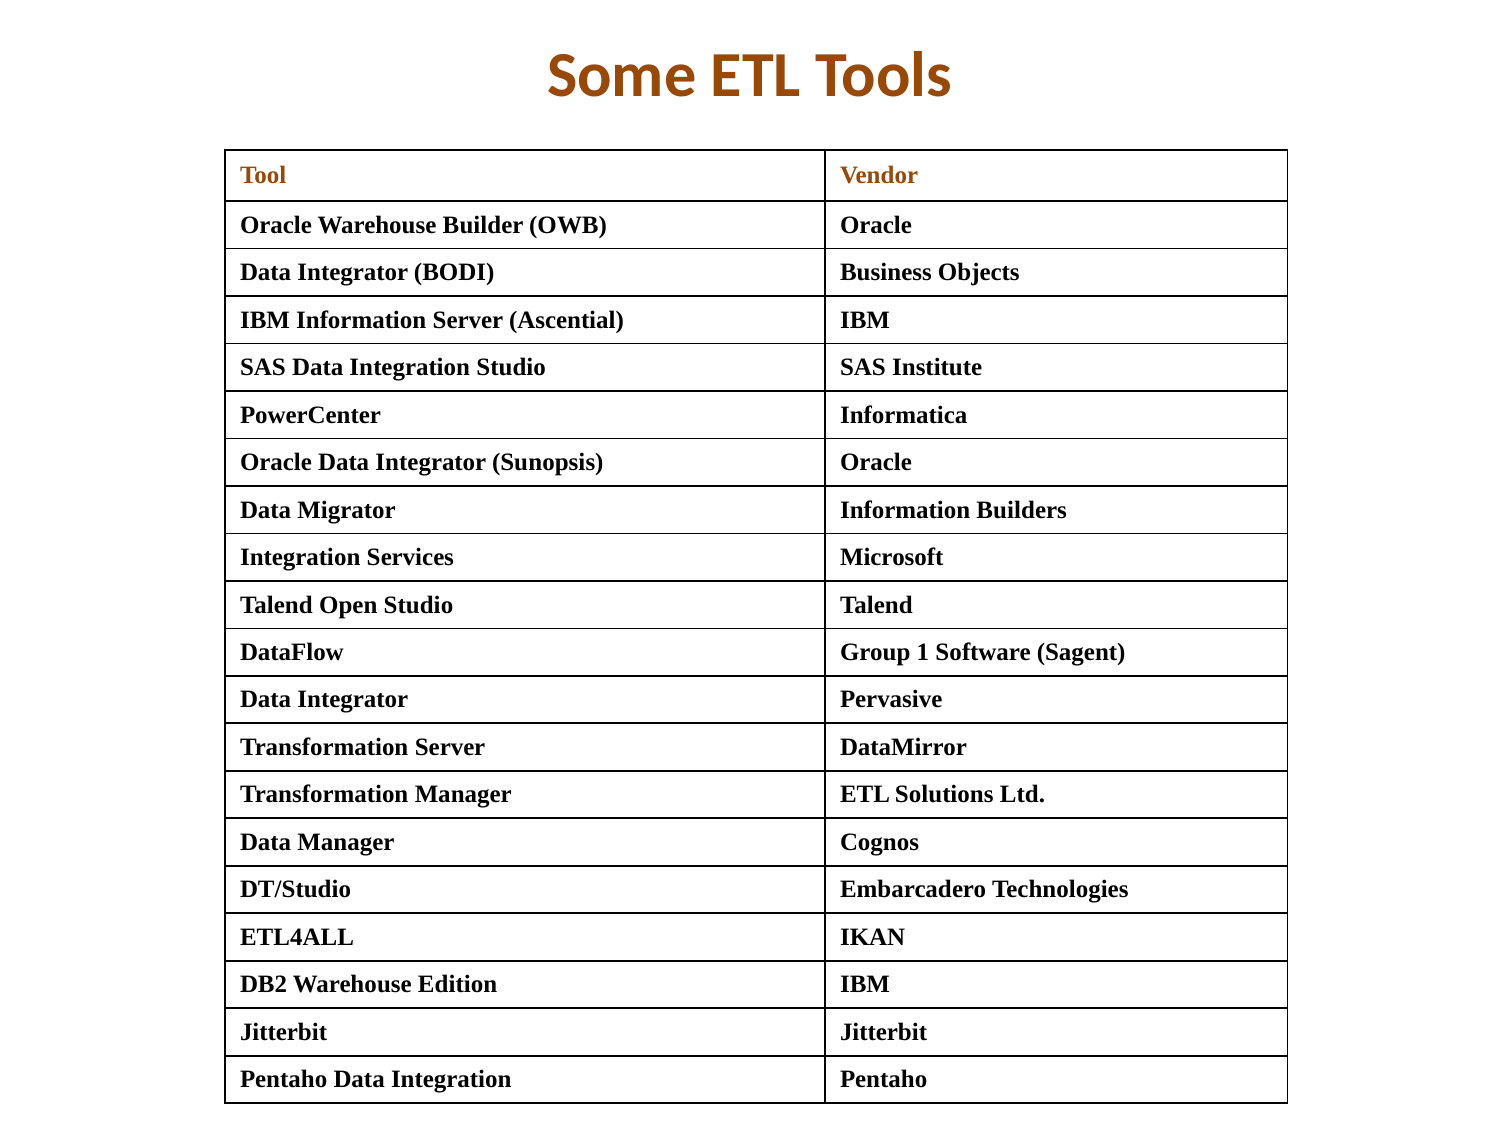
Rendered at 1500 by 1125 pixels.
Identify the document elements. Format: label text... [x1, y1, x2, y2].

table_cell Group 1 Software (Sagent) [826, 629, 1287, 675]
table_cell Oracle [826, 439, 1287, 485]
table_cell Information Builders [826, 487, 1287, 533]
table_cell Transformation Manager [226, 772, 824, 817]
table_cell Data Manager [226, 819, 824, 865]
table_cell IKAN [826, 914, 1287, 960]
table_cell ETL Solutions Ltd. [826, 772, 1287, 817]
table_cell Oracle Data Integrator (Sunopsis) [226, 439, 824, 485]
title Some ETL Tools [75, 24, 1425, 118]
table_cell Oracle Warehouse Builder (OWB) [226, 202, 824, 248]
table_cell Data Integrator [226, 677, 824, 722]
table_cell Oracle [826, 202, 1287, 248]
table_cell Data Integrator (BODI) [226, 249, 824, 295]
table_cell Embarcadero Technologies [826, 867, 1287, 912]
table_cell ETL4ALL [226, 914, 824, 960]
table_cell DataMirror [826, 724, 1287, 770]
table_cell Integration Services [226, 534, 824, 580]
table_cell Talend Open Studio [226, 582, 824, 628]
table_cell Talend [826, 582, 1287, 628]
table_cell DT/Studio [226, 867, 824, 912]
table_cell Pervasive [826, 677, 1287, 722]
table_cell Data Migrator [226, 487, 824, 533]
table_cell IBM [826, 962, 1287, 1007]
table_header Vendor [826, 151, 1287, 200]
table_cell SAS Data Integration Studio [226, 344, 824, 390]
table_cell DB2 Warehouse Edition [226, 962, 824, 1007]
table_cell IBM [826, 297, 1287, 343]
table_cell Pentaho Data Integration [226, 1057, 824, 1102]
table_cell Microsoft [826, 534, 1287, 580]
table_cell Pentaho [826, 1057, 1287, 1102]
table_cell Jitterbit [226, 1009, 824, 1055]
table_cell PowerCenter [226, 392, 824, 438]
table_cell DataFlow [226, 629, 824, 675]
table_cell Cognos [826, 819, 1287, 865]
table_cell Informatica [826, 392, 1287, 438]
table_cell Business Objects [826, 249, 1287, 295]
table_cell IBM Information Server (Ascential) [226, 297, 824, 343]
table_header Tool [226, 151, 824, 200]
table_cell Transformation Server [226, 724, 824, 770]
table_cell SAS Institute [826, 344, 1287, 390]
table_cell Jitterbit [826, 1009, 1287, 1055]
